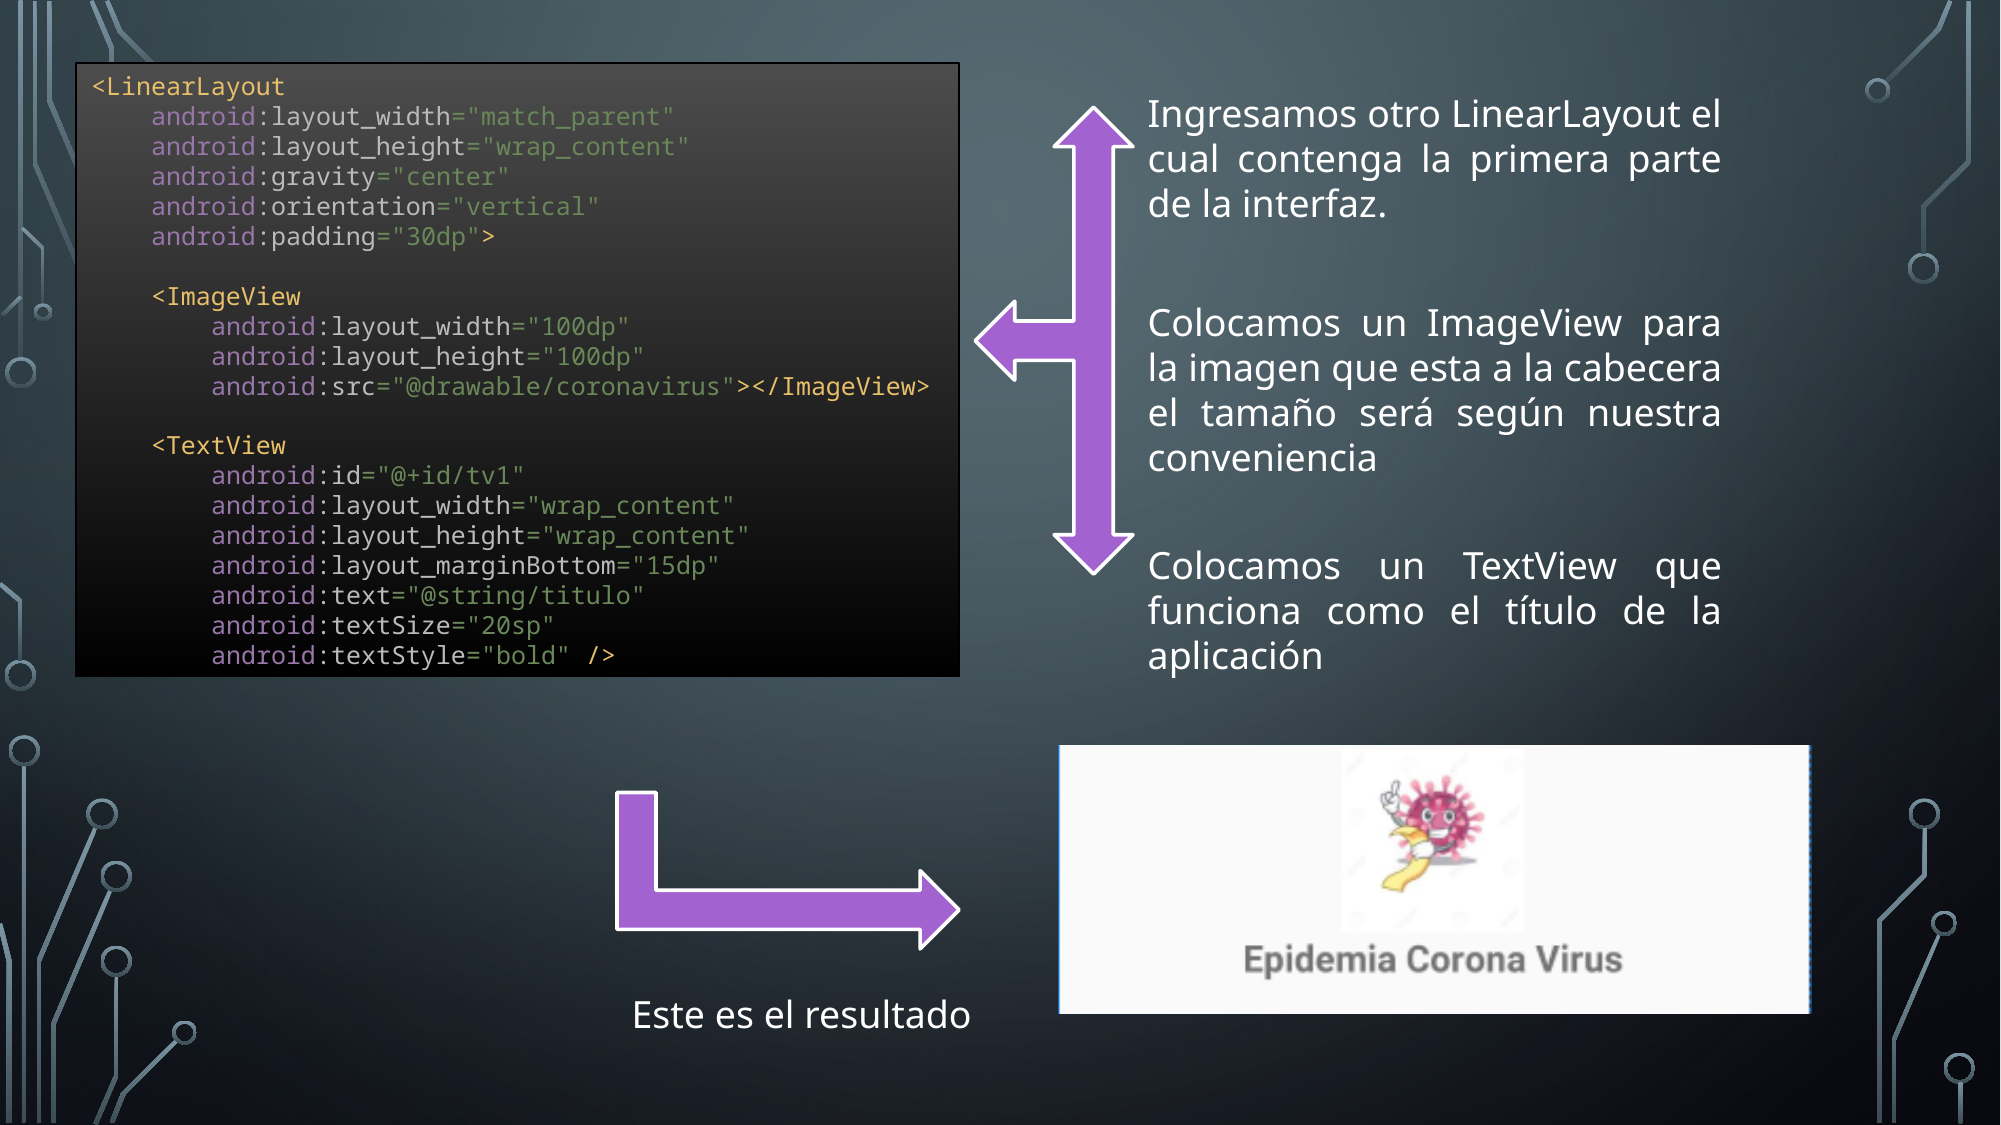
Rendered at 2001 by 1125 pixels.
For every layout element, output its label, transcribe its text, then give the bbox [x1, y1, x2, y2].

picture [1058, 745, 1813, 1015]
text_box [615, 790, 961, 951]
text_box Colocamos un TextView que funciona como el título de la aplicación [1133, 534, 1738, 685]
text_box Ingresamos otro LinearLayout el cual contenga la primera parte de la interfaz. [1133, 82, 1738, 233]
text_box <LinearLayout android:layout_width="match_parent" android:layout_height="wrap_content" android:gravity="center" android:orientation="vertical" android:padding="30dp"> <ImageView android:layout_width="100dp" android:layout_height="100dp" android:src="@drawable/coronavirus"></ImageView> <TextView android:id="@+id/tv1" android:layout_width="wrap_content" android:layout_height="wrap_content" android:layout_marginBottom="15dp" android:text="@string/titulo" android:textSize="20sp" android:textStyle="bold" /> [75, 62, 960, 677]
text_box Colocamos un ImageView para la imagen que esta a la cabecera el tamaño será según nuestra conveniencia [1133, 291, 1738, 486]
text_box [973, 105, 1135, 576]
text_box Este es el resultado [616, 983, 1105, 1044]
